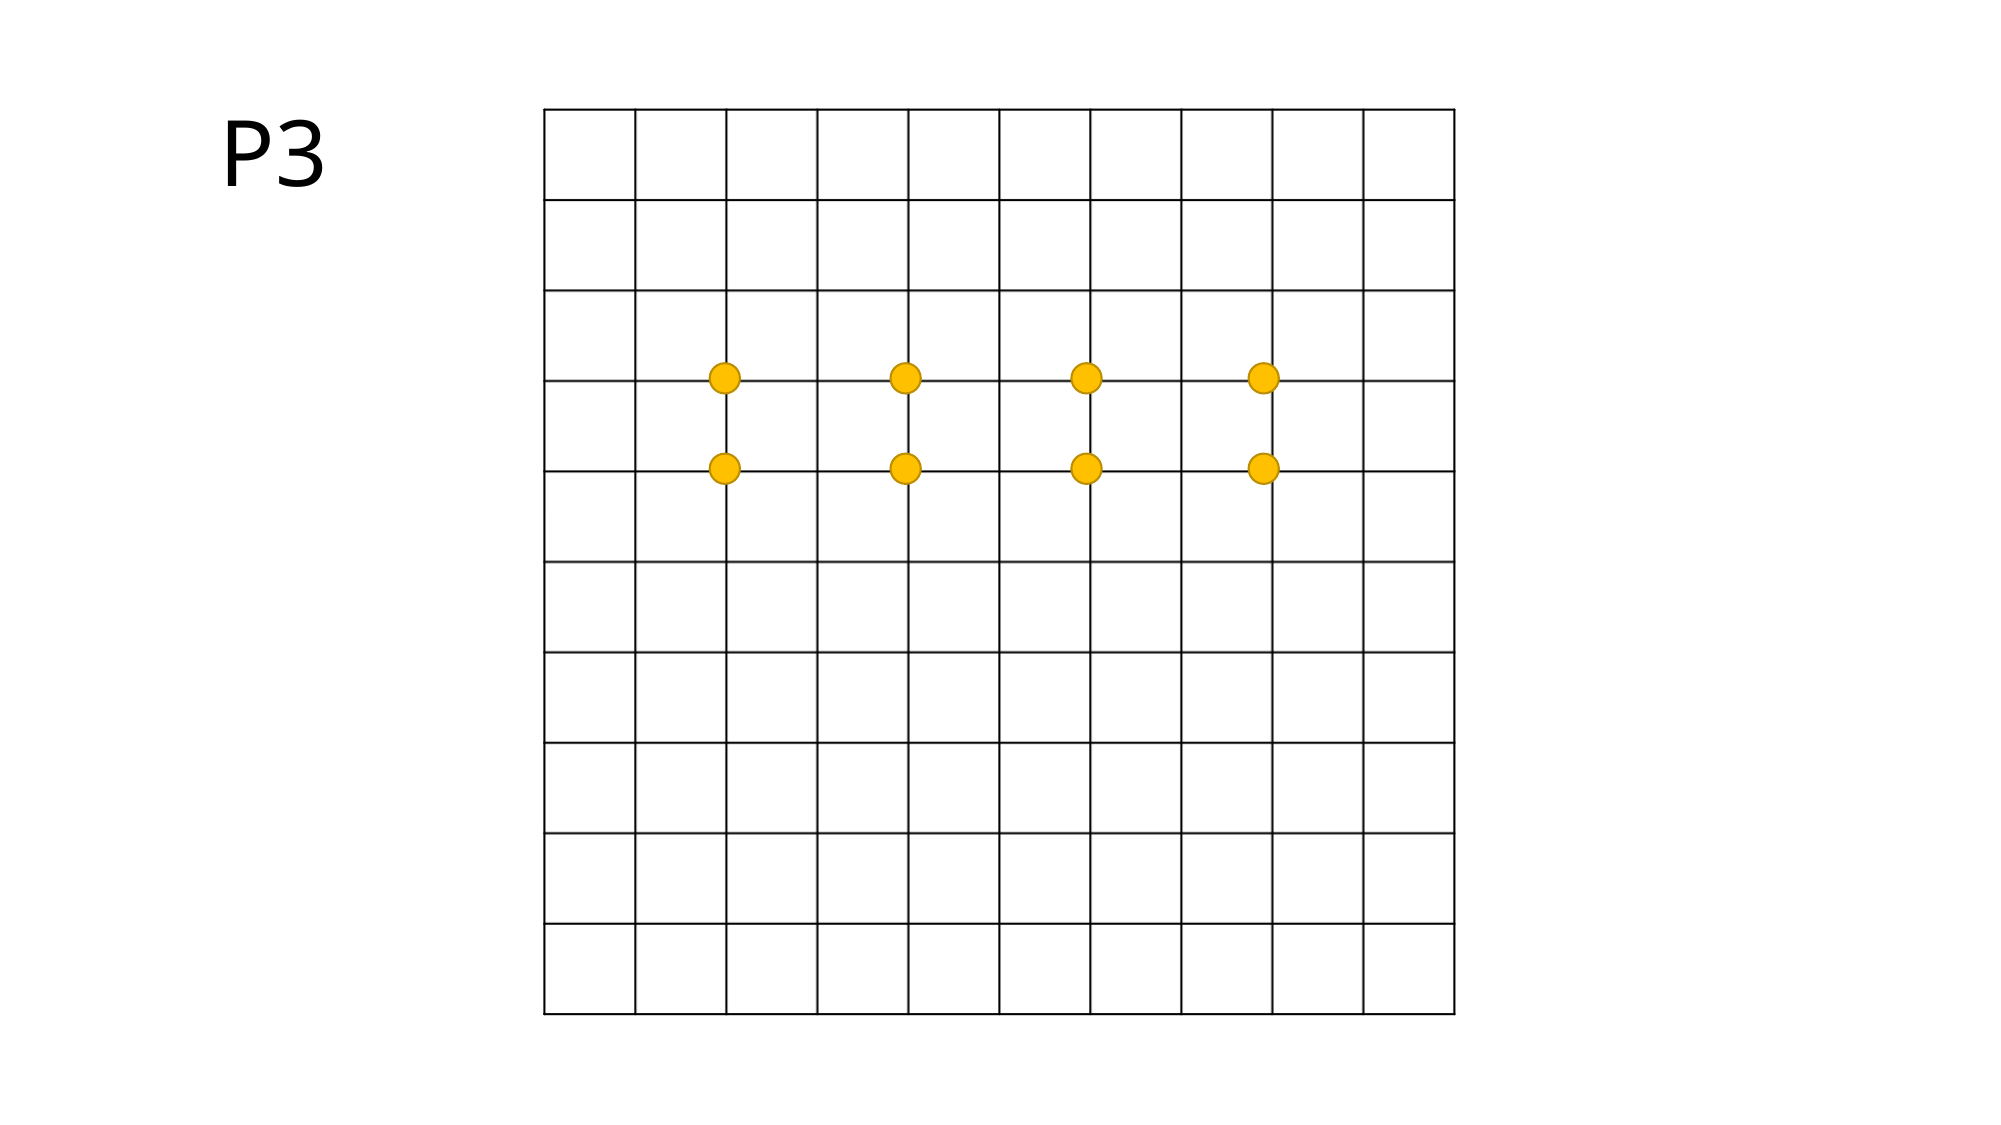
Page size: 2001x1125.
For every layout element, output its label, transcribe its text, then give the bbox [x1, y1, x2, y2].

picture [543, 108, 1457, 1017]
text_box P3 [205, 87, 343, 213]
